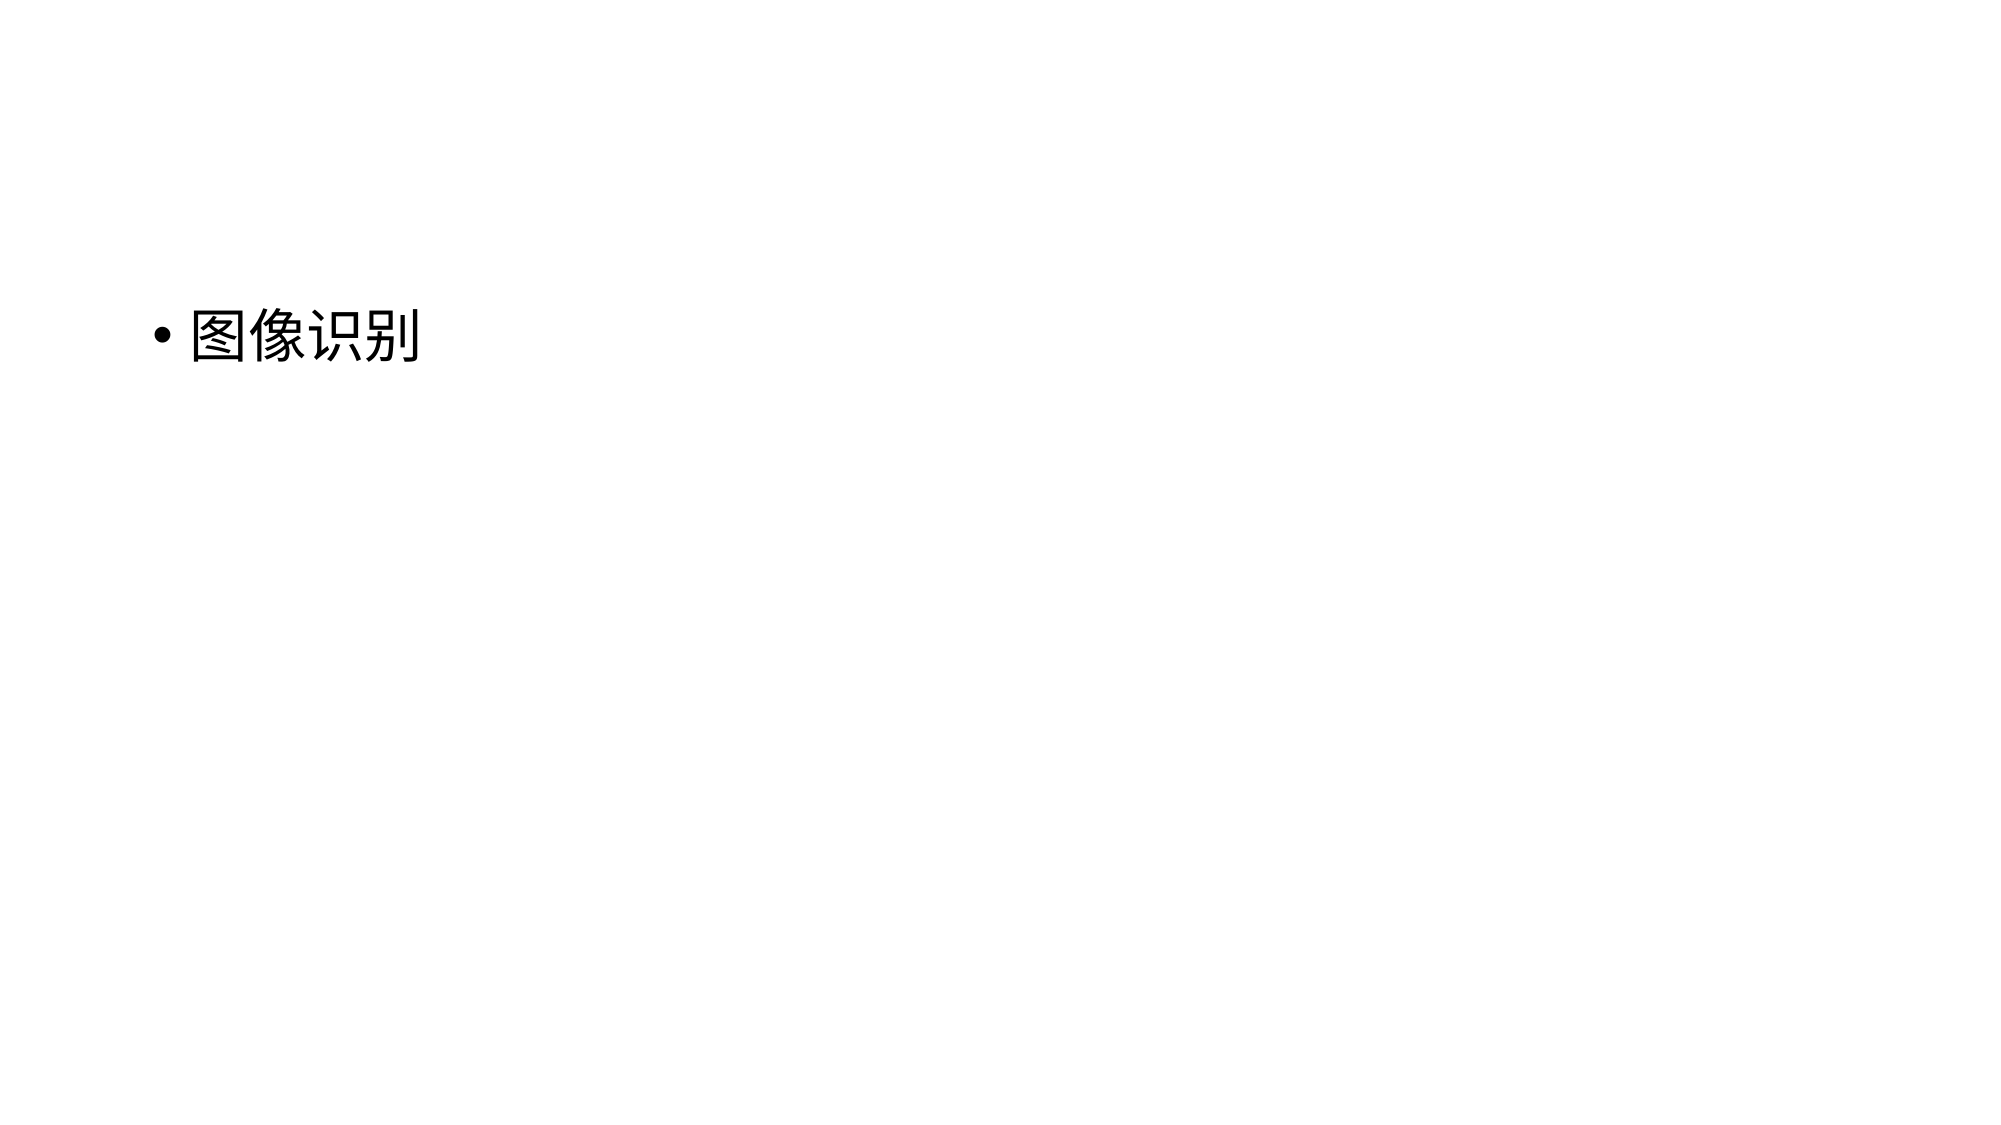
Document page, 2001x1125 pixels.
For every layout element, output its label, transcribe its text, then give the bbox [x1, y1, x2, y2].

list 图像识别 [137, 299, 1863, 1014]
